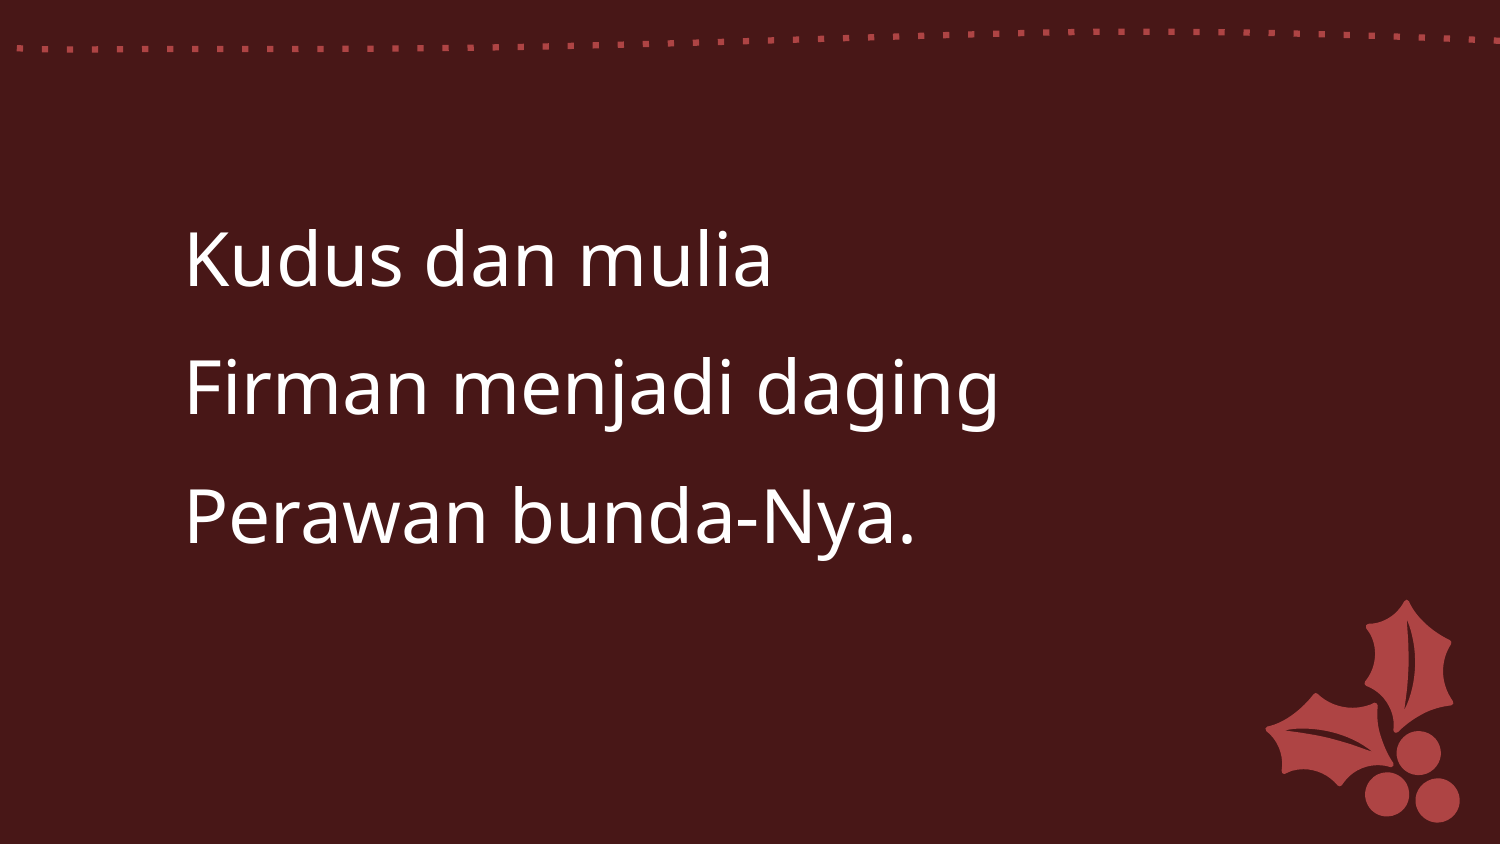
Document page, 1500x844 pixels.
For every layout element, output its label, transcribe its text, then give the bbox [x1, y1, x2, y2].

text_box Kudus dan mulia Firman menjadi daging Perawan bunda-Nya. [143, 182, 1262, 684]
